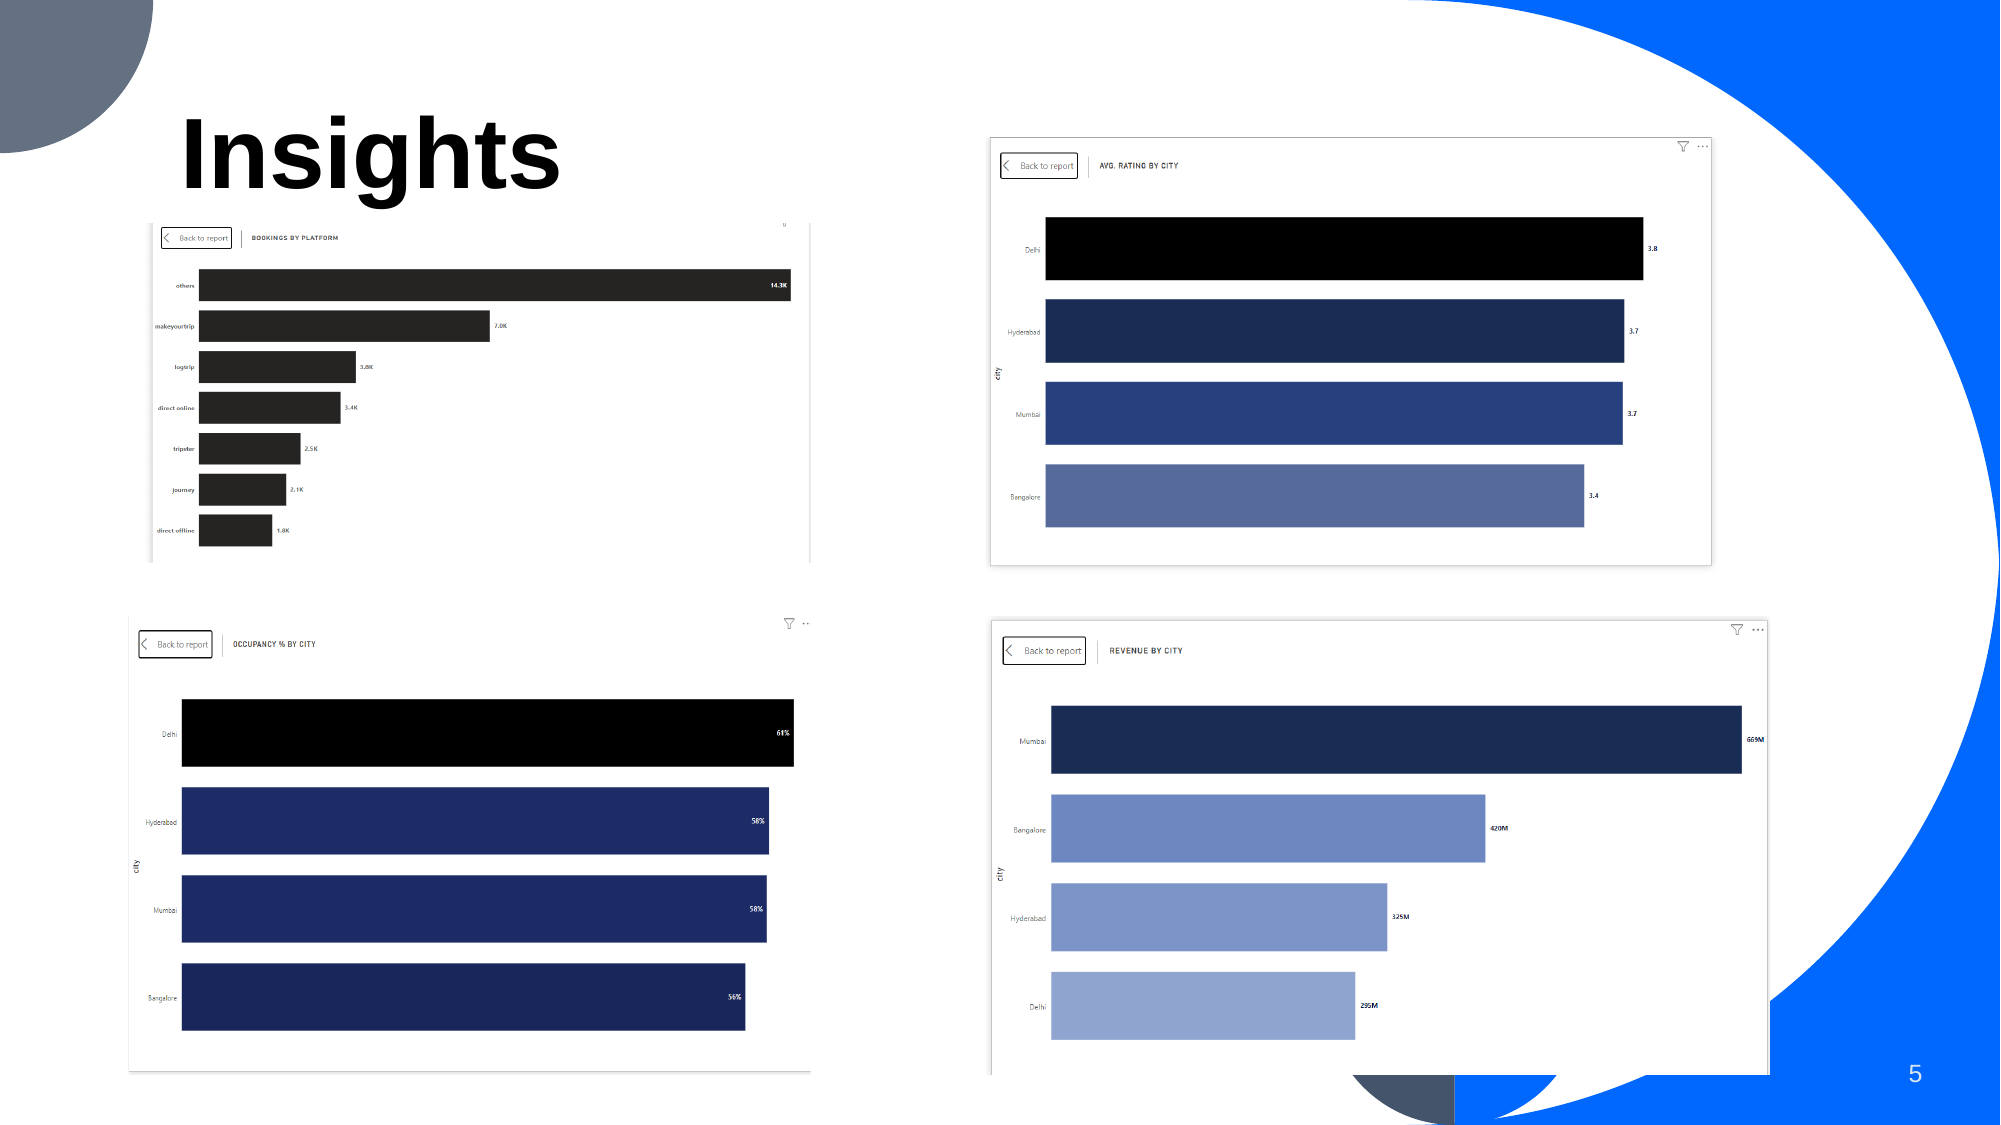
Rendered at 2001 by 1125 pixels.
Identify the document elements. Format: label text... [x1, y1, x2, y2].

picture [985, 615, 1771, 1075]
title Insights [165, 0, 1770, 218]
slide_number 5 [1665, 1042, 1938, 1103]
picture [128, 615, 811, 1075]
picture [985, 136, 1726, 574]
picture [128, 223, 811, 563]
